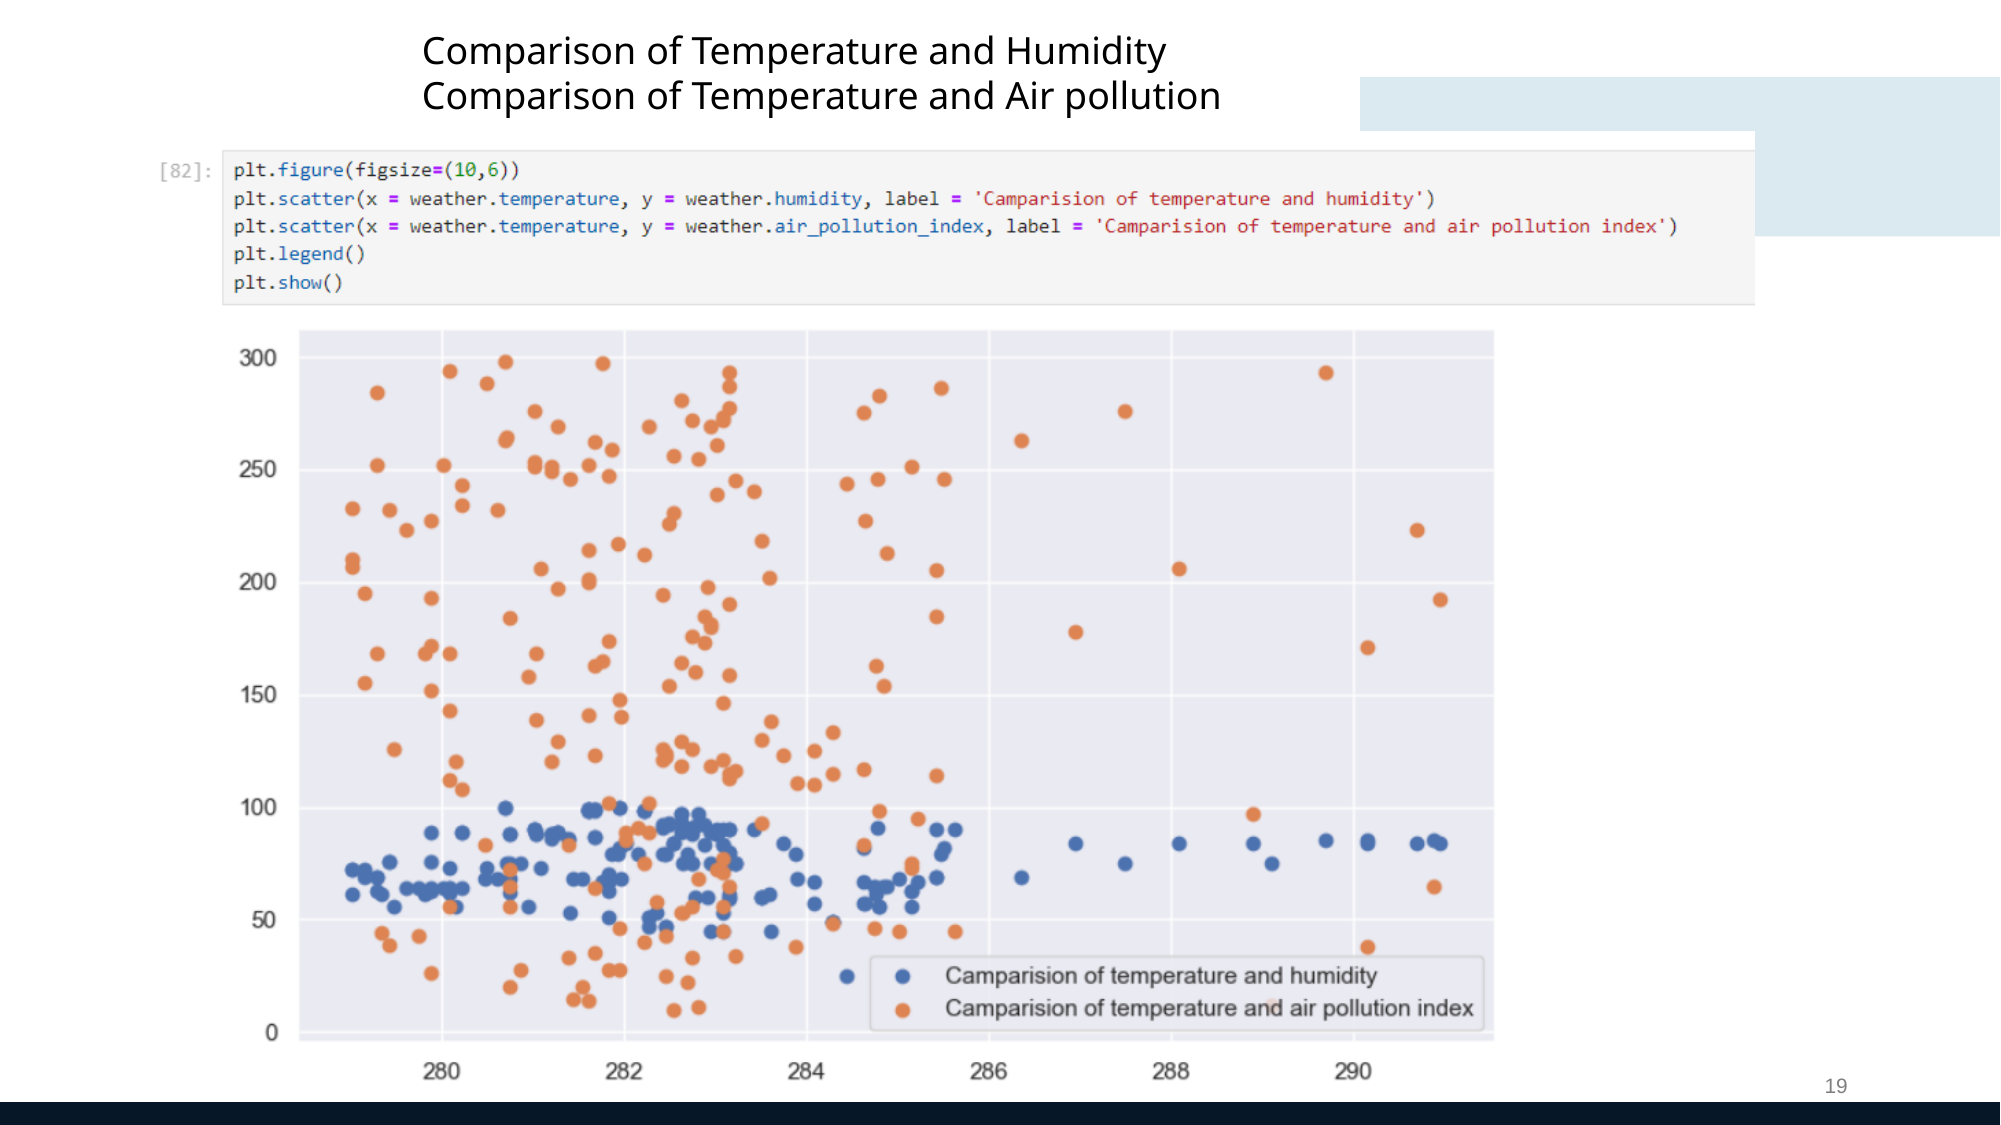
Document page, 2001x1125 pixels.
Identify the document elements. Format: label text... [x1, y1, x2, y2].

picture [139, 131, 1756, 1105]
text_box [0, 1102, 2000, 1125]
text_box Comparison of Temperature and Humidity Comparison of Temperature and Air pollution [406, 19, 1362, 129]
slide_number 19 [1760, 1068, 1863, 1102]
